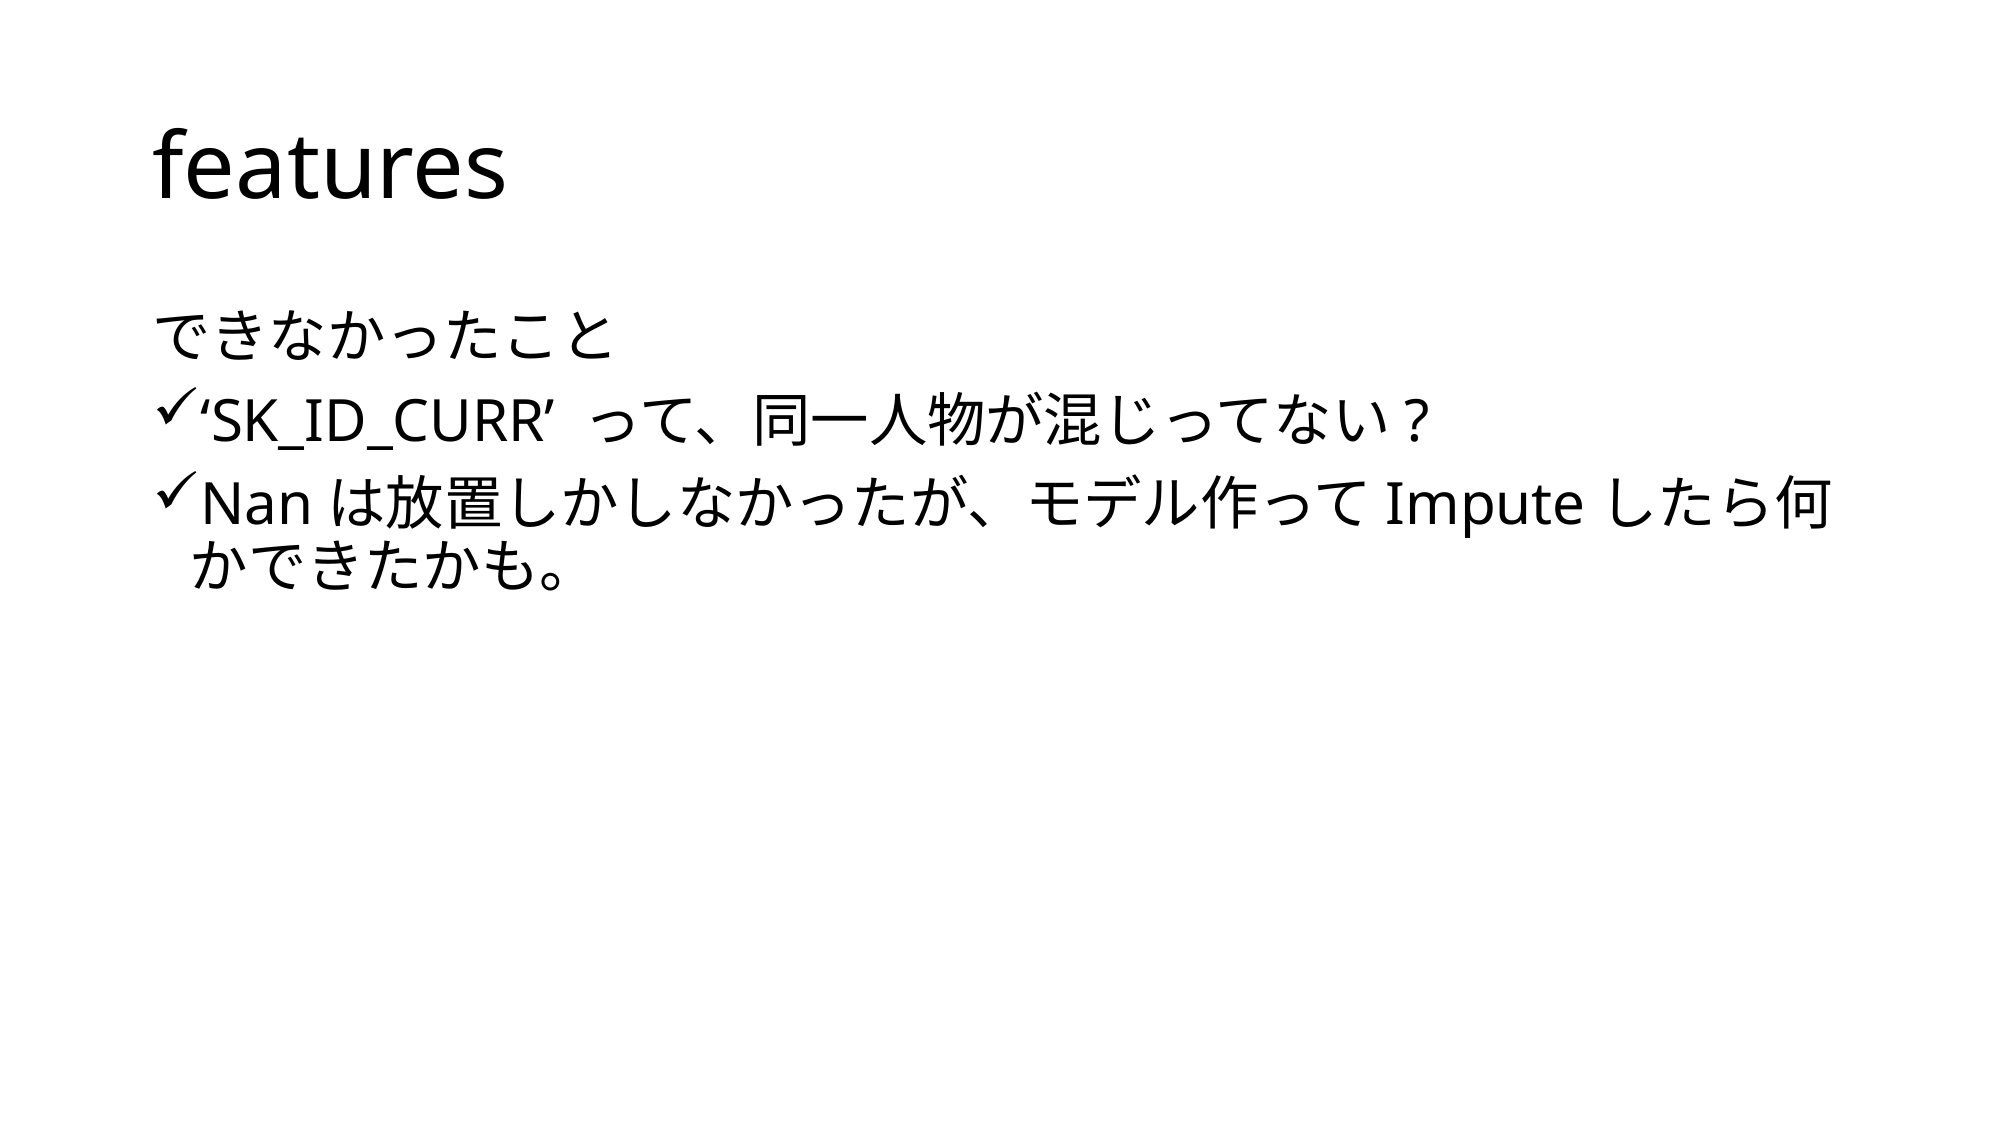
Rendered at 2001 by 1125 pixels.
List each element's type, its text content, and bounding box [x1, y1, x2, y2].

title features [137, 59, 1863, 278]
list できなかったこと ‘SK_ID_CURR’ って、同一人物が混じってない? Nanは放置しかしなかったが、モデル作ってImputeしたら何かできたかも。 [137, 299, 1863, 1014]
